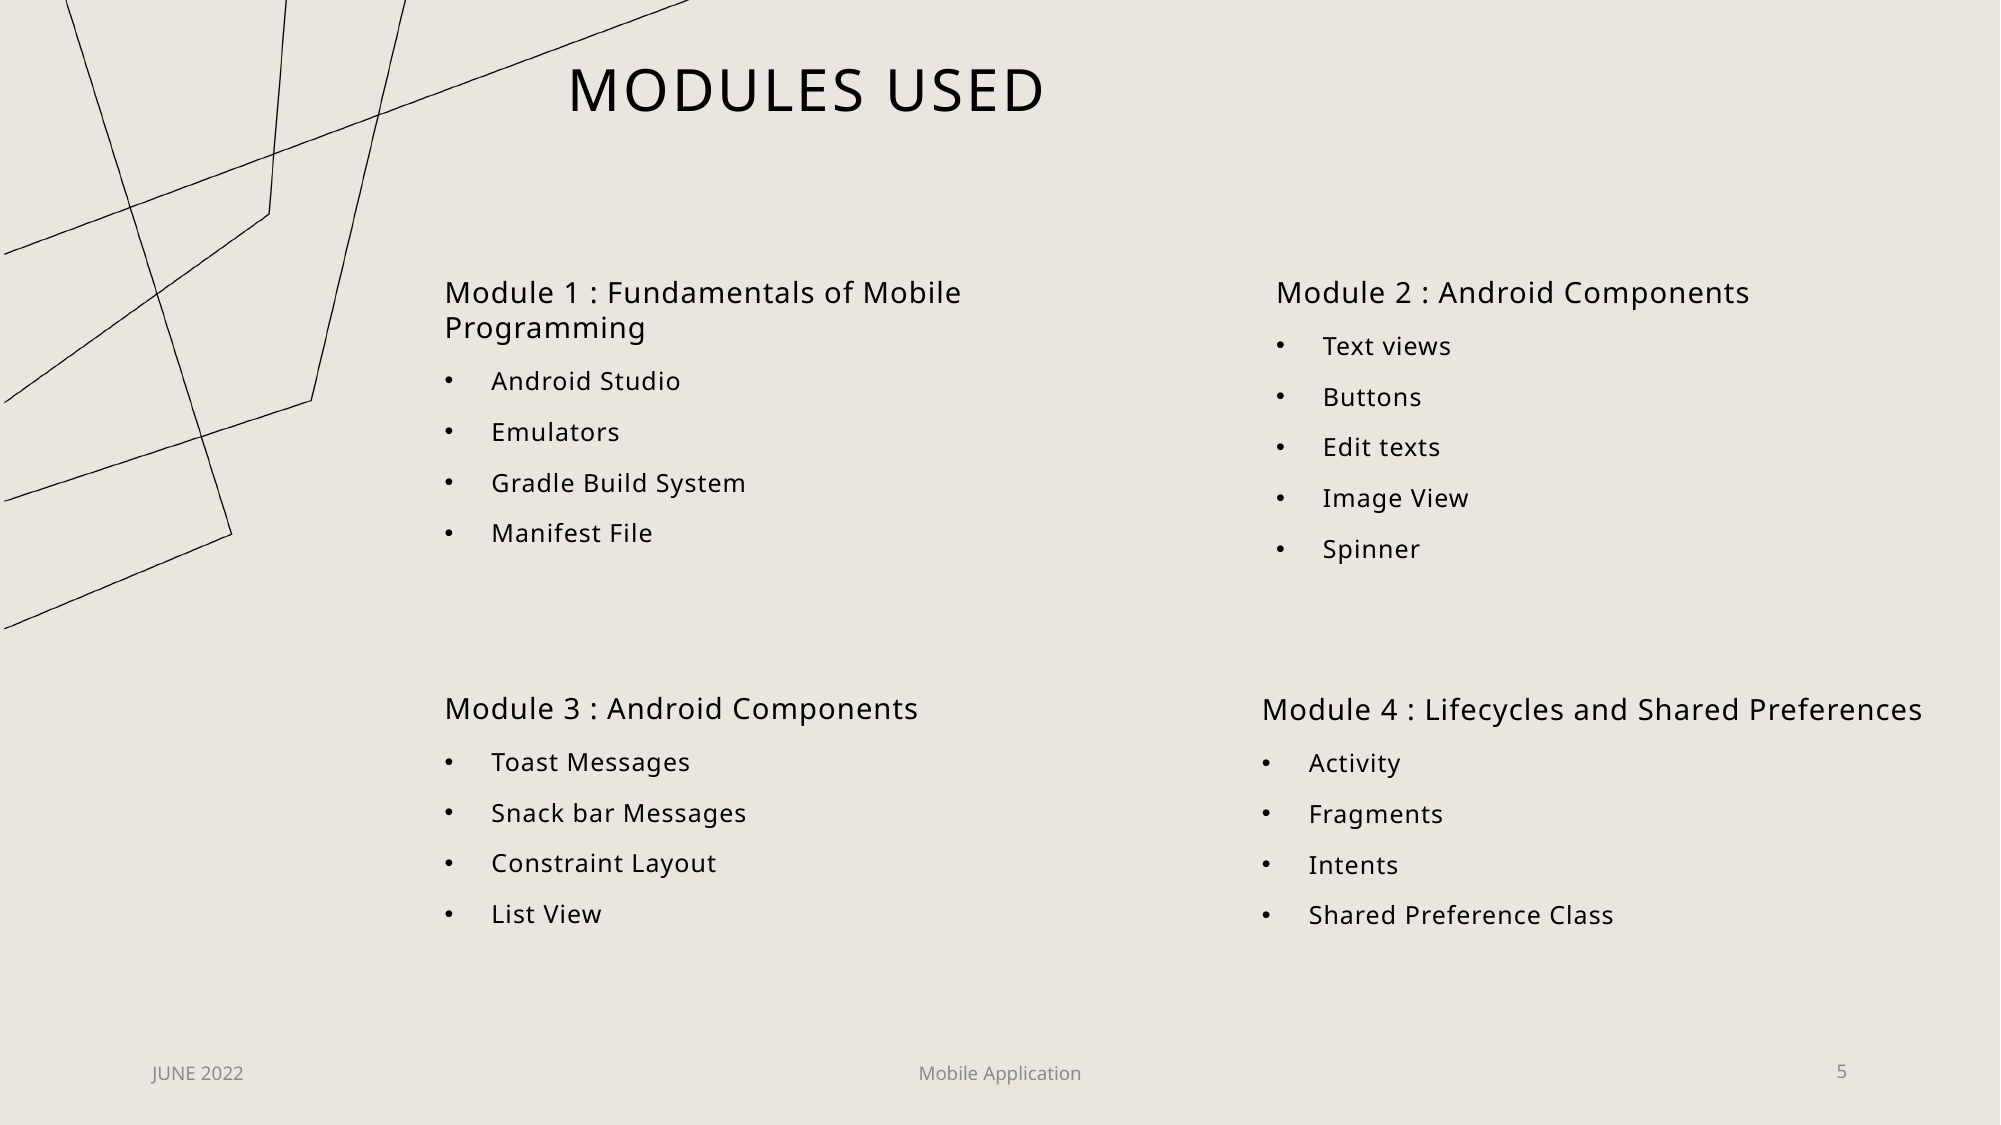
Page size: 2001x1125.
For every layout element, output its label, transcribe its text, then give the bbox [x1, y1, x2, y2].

text_box Module 4 : Lifecycles and Shared Preferences Activity Fragments Intents Shared Preference Class [1246, 684, 2000, 1012]
text_box Module 3 : Android Components Toast Messages Snack bar Messages Constraint Layout List View [429, 683, 1183, 1011]
title Modules used [552, 5, 1183, 179]
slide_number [137, 1042, 588, 1103]
list Module 1 : Fundamentals of Mobile Programming Android Studio Emulators Gradle Build System Manifest File [429, 266, 1183, 595]
text_box Module 2 : Android Components Text views Buttons Edit texts Image View Spinner [1261, 266, 2000, 595]
picture [4, 0, 721, 642]
footer Mobile Application [662, 1042, 1338, 1103]
slide_number 5 [1412, 1042, 1863, 1103]
